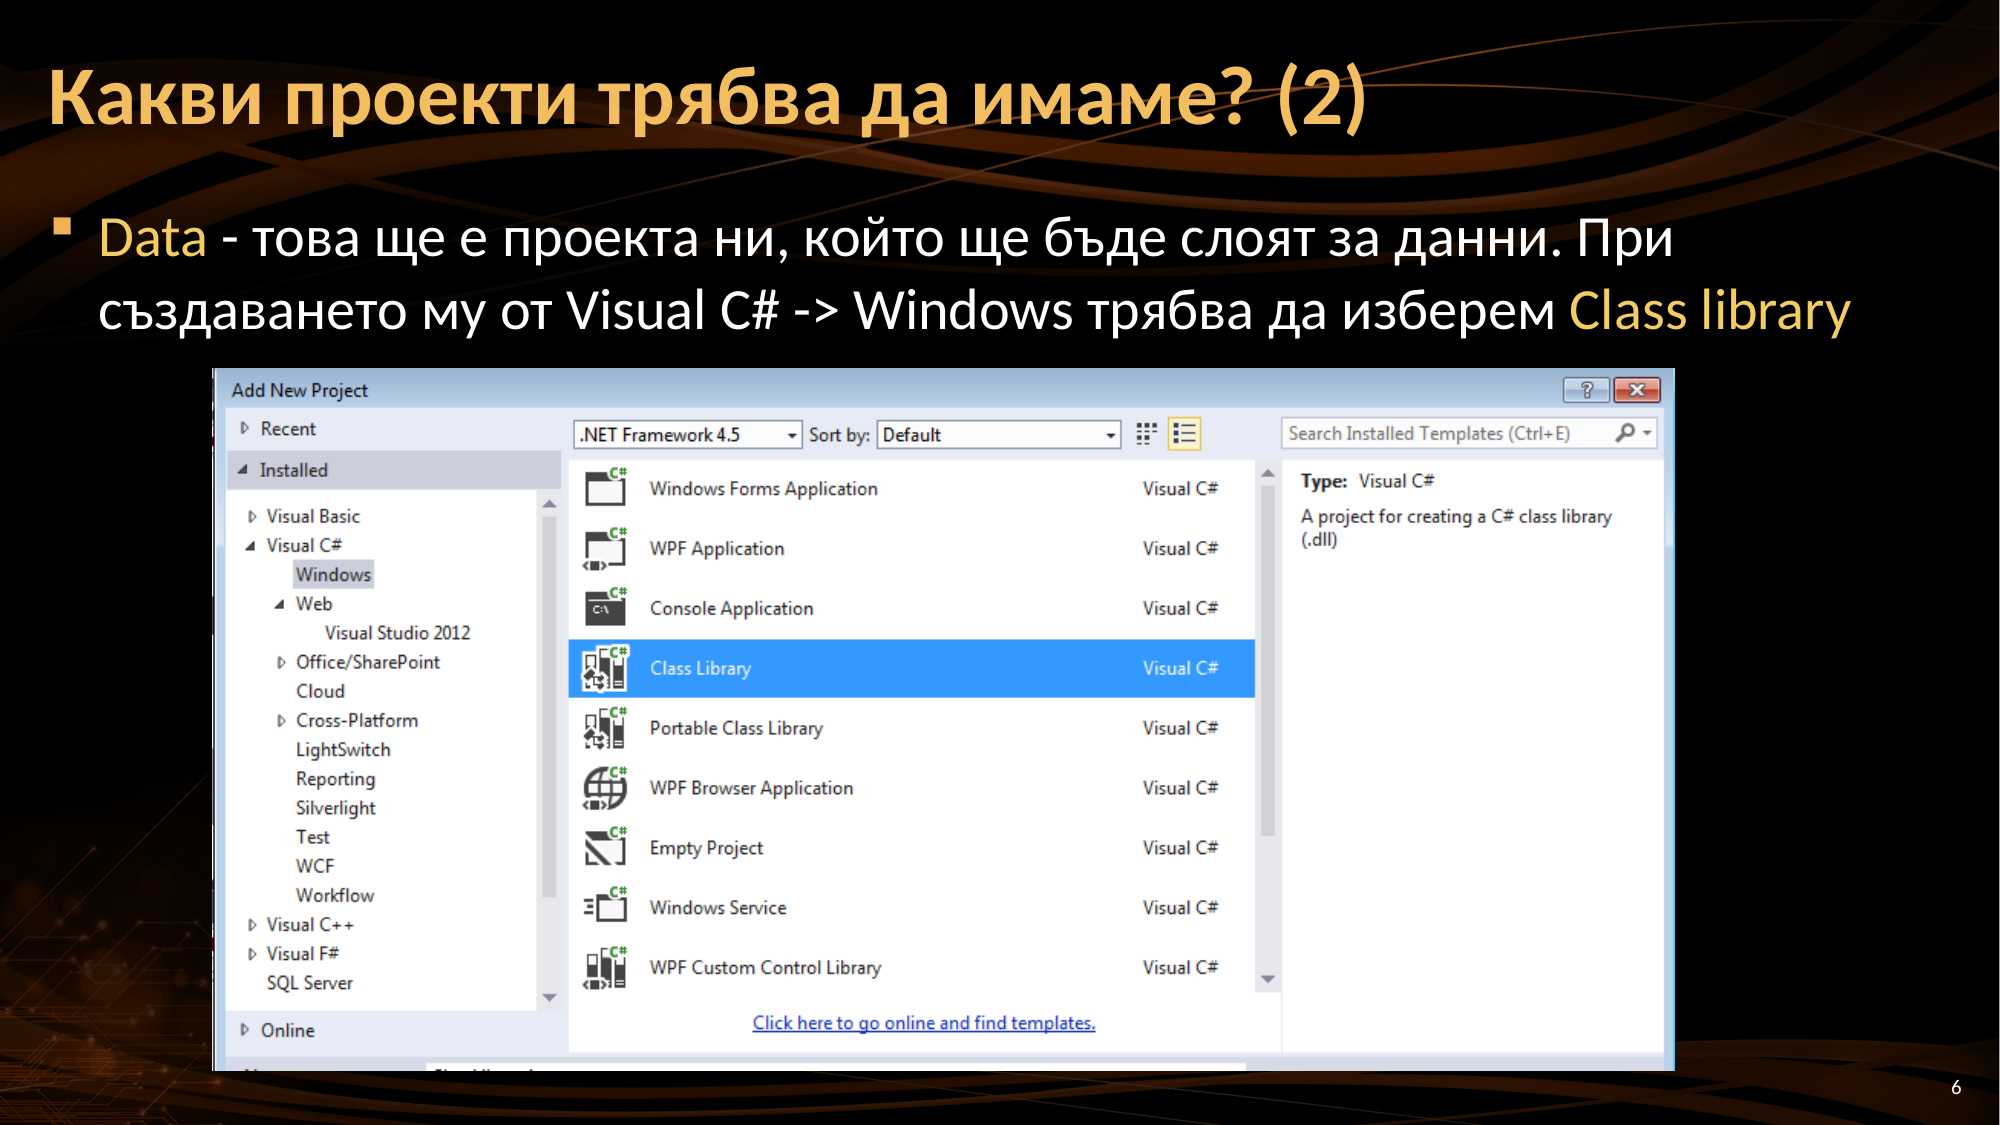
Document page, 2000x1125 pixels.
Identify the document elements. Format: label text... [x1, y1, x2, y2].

title Какви проекти трябва да имаме? (2) [30, 6, 1602, 189]
list Data - това ще е проекта ни, който ще бъде слоят за данни. При създаването му от Visual C# -> Windows трябва да изберем Class library [31, 188, 1968, 1103]
picture [0, 0, 2000, 1125]
